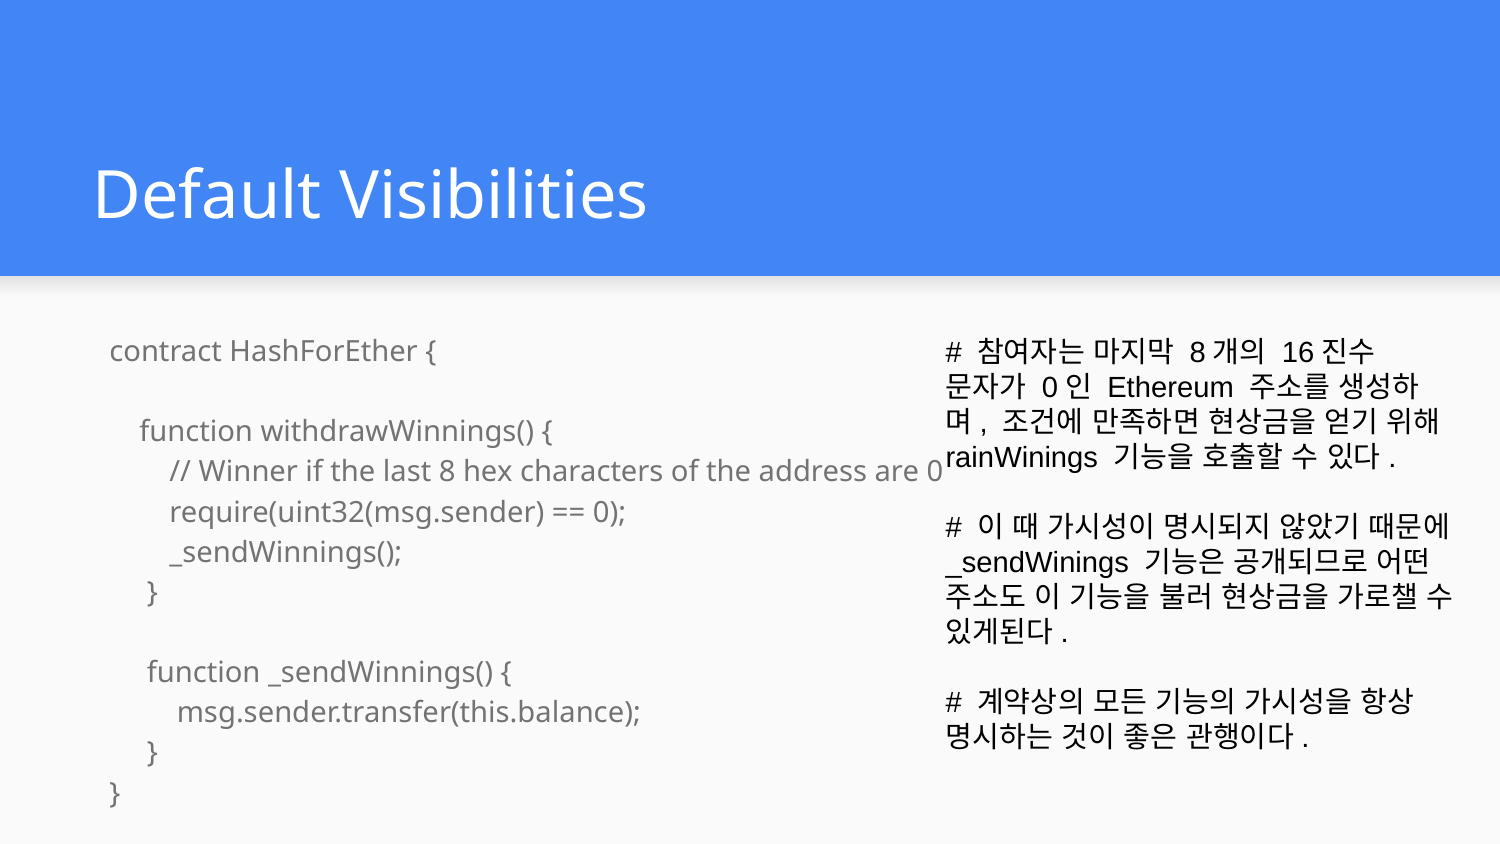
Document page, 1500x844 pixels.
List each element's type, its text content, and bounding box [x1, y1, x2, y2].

list contract HashForEther { function withdrawWinnings() { // Winner if the last 8 hex characters of the address are 0 require(uint32(msg.sender) == 0); _sendWinnings(); } function _sendWinnings() { msg.sender.transfer(this.balance); } } [75, 311, 1427, 827]
text_box # 참여자는 마지막 8개의 16진수 문자가 0인 Ethereum 주소를 생성하며, 조건에 만족하면 현상금을 얻기 위해 rainWinings 기능을 호출할 수 있다. # 이 때 가시성이 명시되지 않았기 때문에 _sendWinings 기능은 공개되므로 어떤 주소도 이 기능을 불러 현상금을 가로챌 수 있게된다. # 계약상의 모든 기능의 가시성을 항상 명시하는 것이 좋은 관행이다. [930, 326, 1469, 761]
title Default Visibilities [77, 121, 1427, 248]
